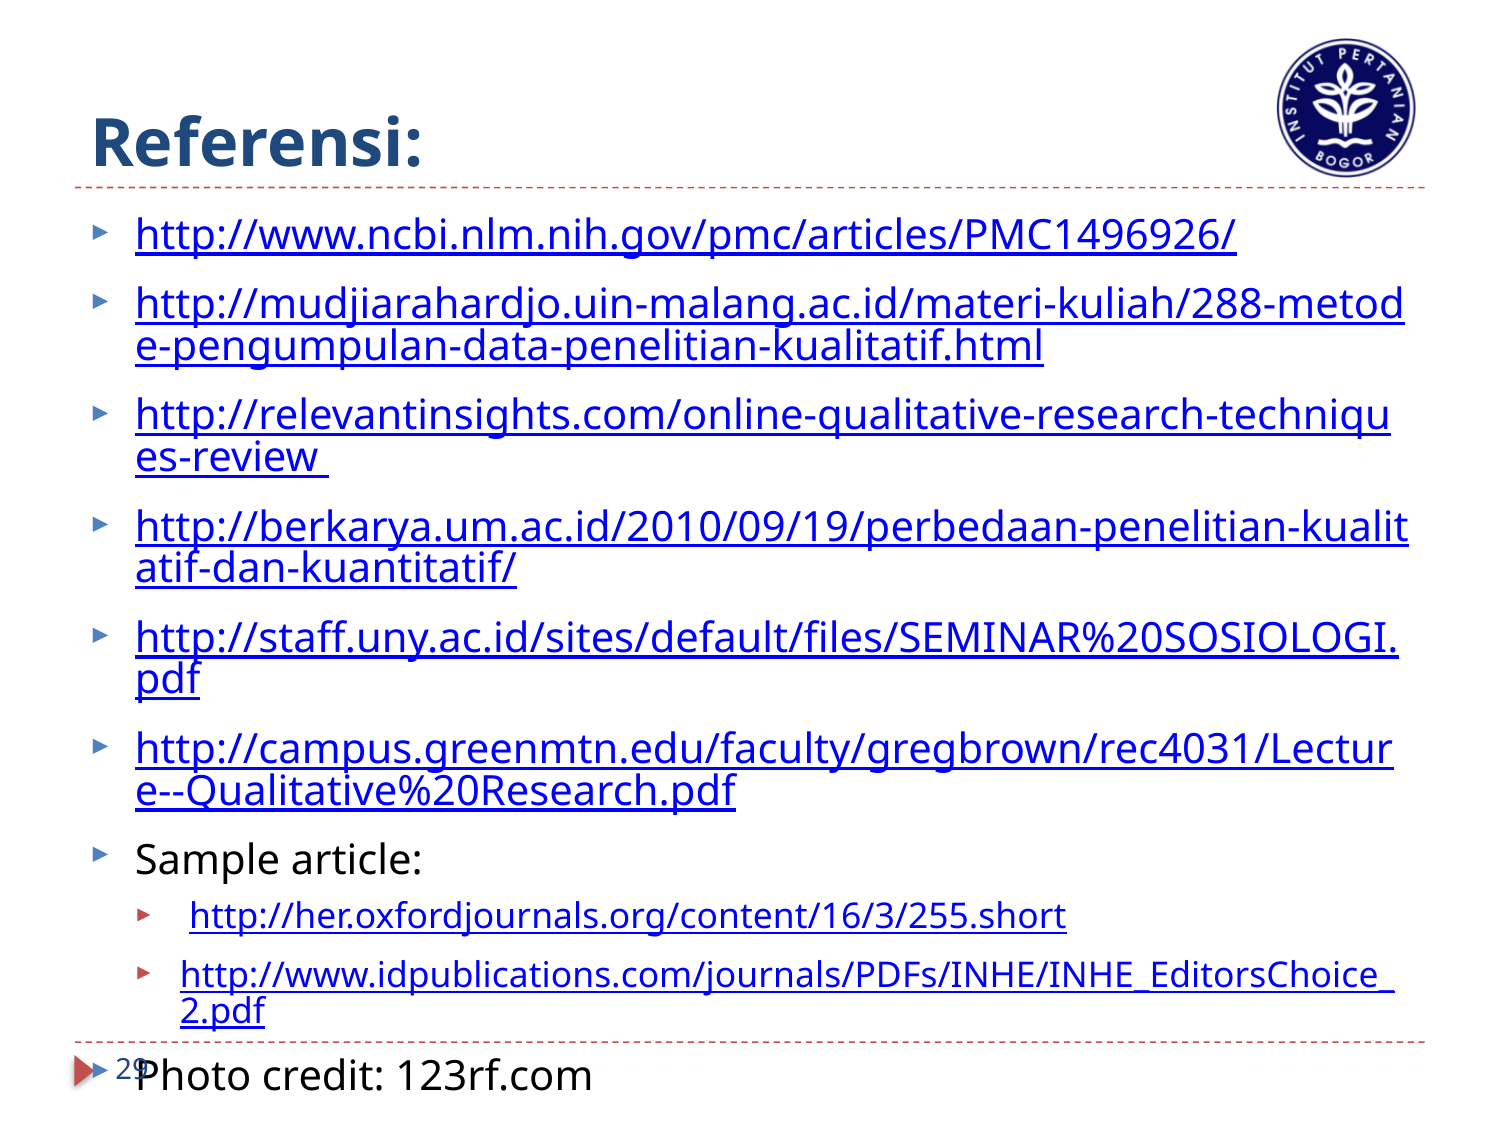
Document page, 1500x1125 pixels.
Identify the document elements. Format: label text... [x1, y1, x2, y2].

list http://www.ncbi.nlm.nih.gov/pmc/articles/PMC1496926/ http://mudjiarahardjo.uin-malang.ac.id/materi-kuliah/288-metode-pengumpulan-data-penelitian-kualitatif.html http://relevantinsights.com/online-qualitative-research-techniques-review http://berkarya.um.ac.id/2010/09/19/perbedaan-penelitian-kualitatif-dan-kuantitatif/ http://staff.uny.ac.id/sites/default/files/SEMINAR%20SOSIOLOGI.pdf http://campus.greenmtn.edu/faculty/gregbrown/rec4031/Lecture--Qualitative%20Research.pdf Sample article: http://her.oxfordjournals.org/content/16/3/255.short http://www.idpublications.com/journals/PDFs/INHE/INHE_EditorsChoice_2.pdf Photo credit: 123rf.com [75, 200, 1425, 1010]
title Referensi: [75, 24, 1425, 188]
slide_number 29 [100, 1042, 282, 1103]
